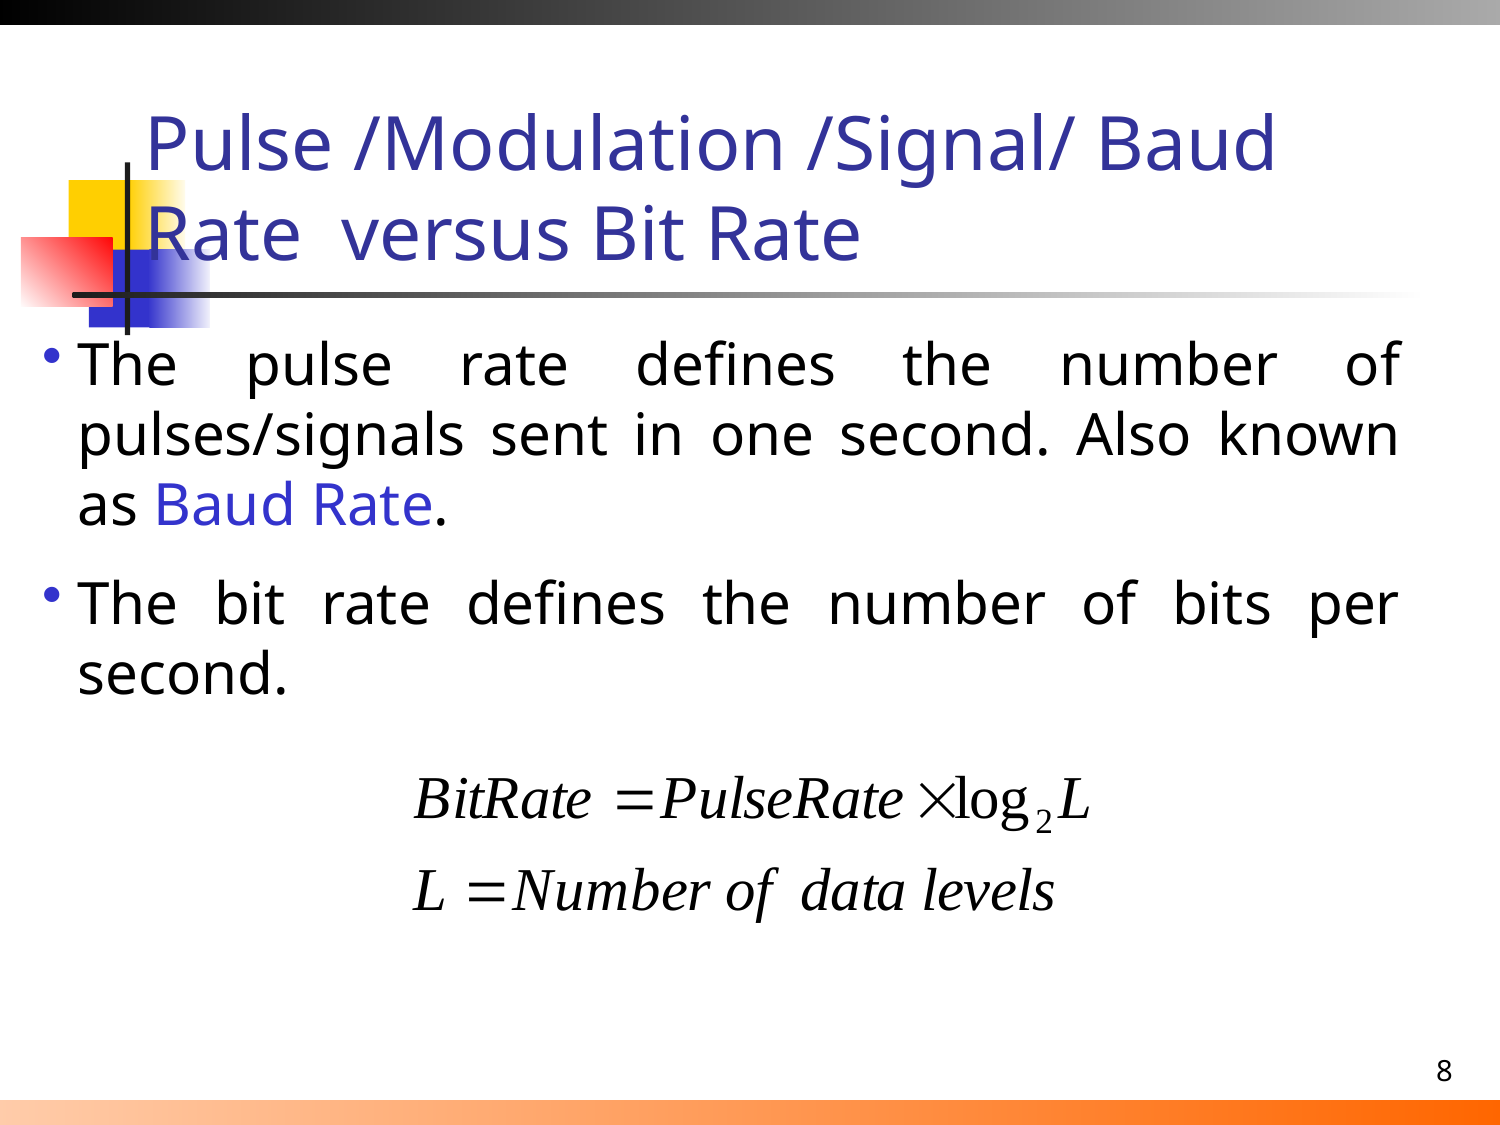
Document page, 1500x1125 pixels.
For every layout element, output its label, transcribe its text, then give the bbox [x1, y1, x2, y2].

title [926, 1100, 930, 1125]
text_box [402, 756, 1104, 940]
text_box The pulse rate defines the number of pulses/signals sent in one second. Also known as Baud Rate. The bit rate defines the number of bits per second. [27, 319, 1415, 714]
slide_number 8 [1154, 1023, 1468, 1100]
text_box [527, 1100, 532, 1125]
text_box Pulse /Modulation /Signal/ Baud Rate versus Bit Rate [130, 63, 1421, 308]
